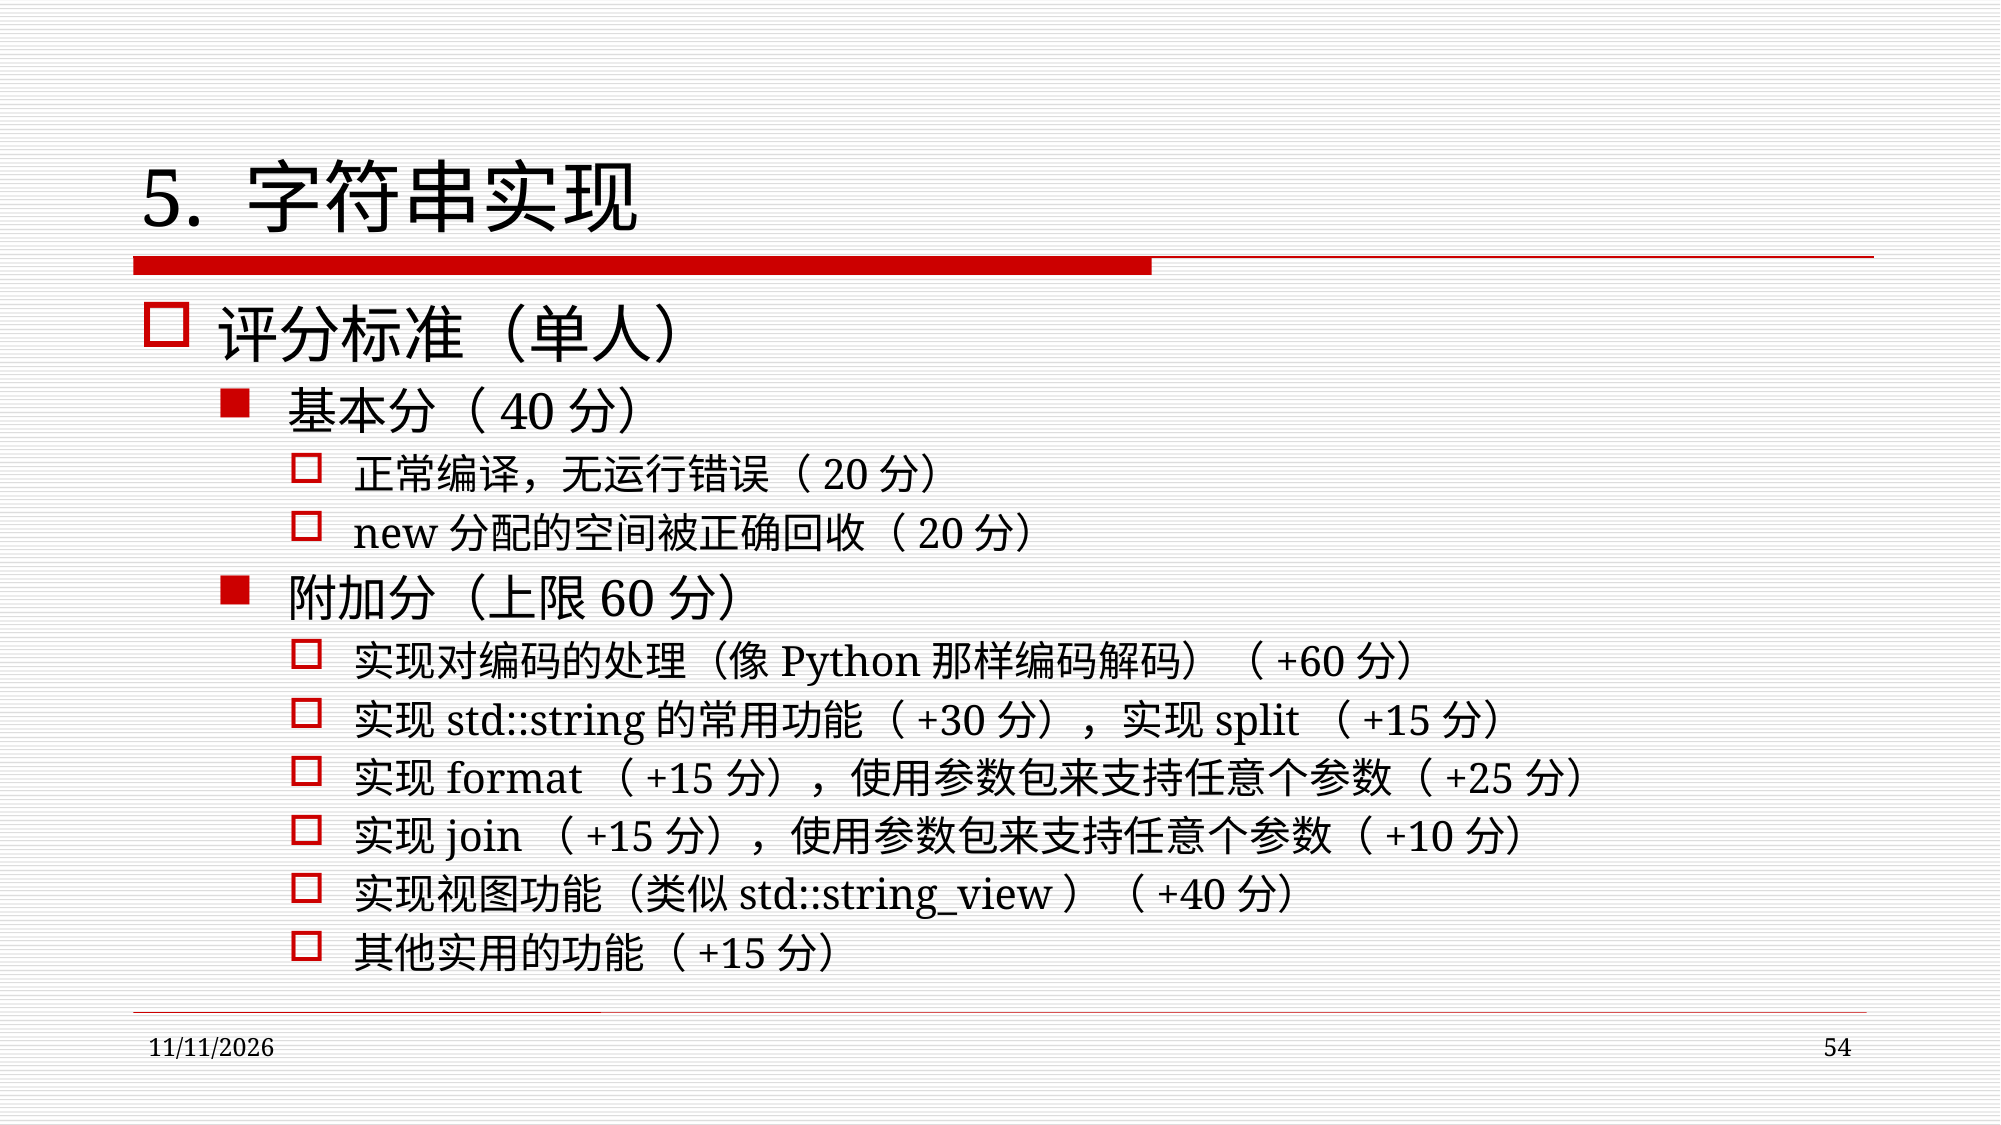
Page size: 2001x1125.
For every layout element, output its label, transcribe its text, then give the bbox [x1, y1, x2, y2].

slide_number 54 [1433, 1024, 1867, 1103]
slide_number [133, 1024, 567, 1103]
list 评分标准（单人） 基本分（40分） 正常编译，无运行错误（20分） new分配的空间被正确回收（20分） 附加分（上限60分） 实现对编码的处理（像Python那样编码解码）（+60分） 实现std::string的常用功能（+30分），实现split（+15分） 实现format（+15分），使用参数包来支持任意个参数（+25分） 实现join（+15分），使用参数包来支持任意个参数（+10分） 实现视图功能（类似std::string_view）（+40分） 其他实用的功能（+15分） [123, 287, 1900, 988]
picture [0, 0, 2001, 1125]
title 5. 字符串实现 [125, 50, 1876, 250]
